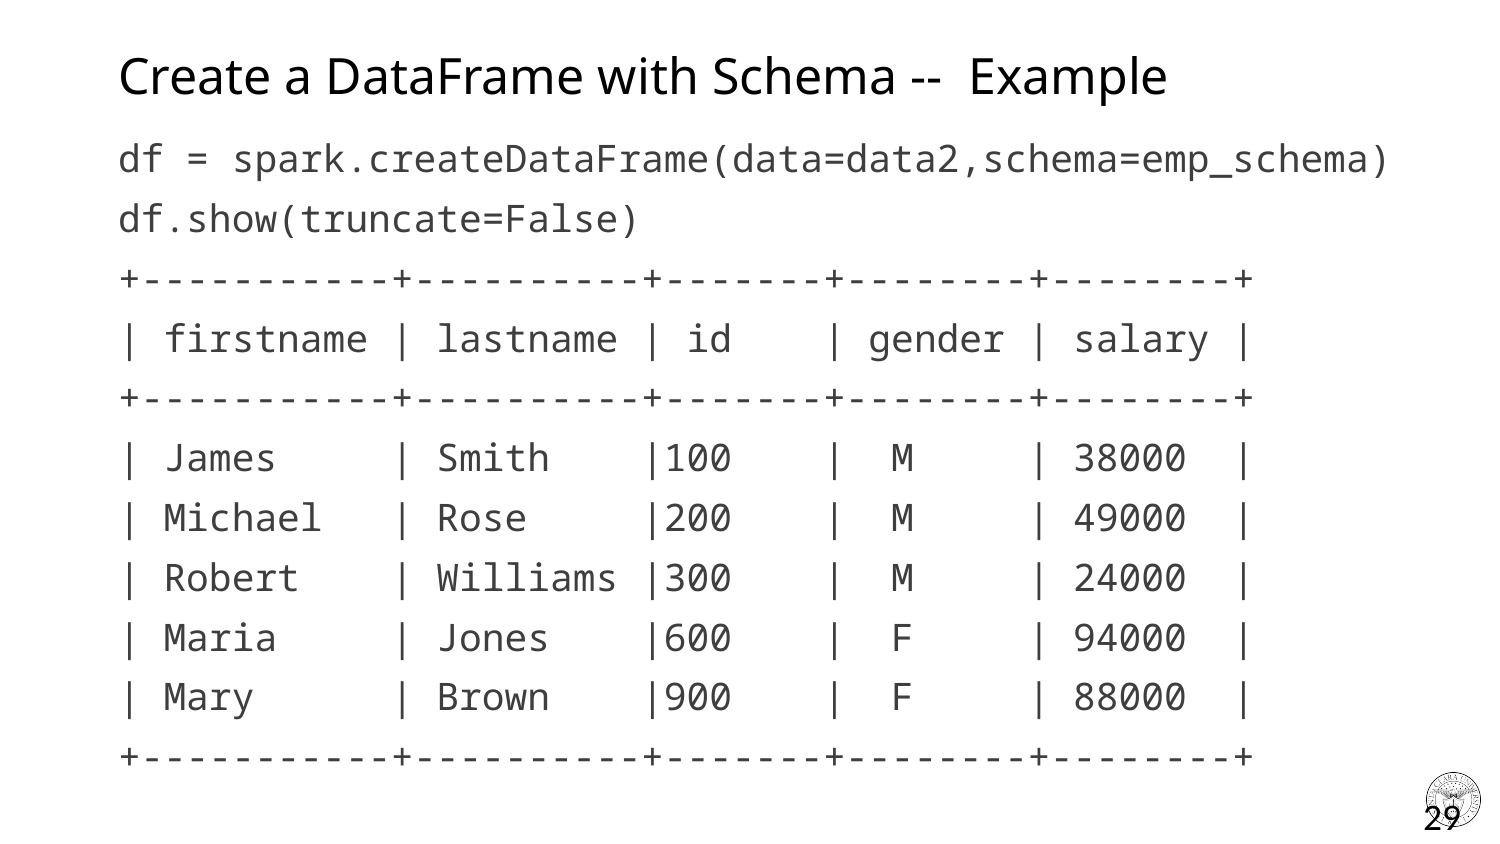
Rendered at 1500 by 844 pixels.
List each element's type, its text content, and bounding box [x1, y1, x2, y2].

title Create a DataFrame with Schema -- Example [103, 27, 1397, 113]
list df = spark.createDataFrame(data=data2,schema=emp_schema) df.show(truncate=False) +-----------+----------+-------+--------+--------+ | firstname | lastname | id | gender | salary | +-----------+----------+-------+--------+--------+ | James | Smith |100 | M | 38000 | | Michael | Rose |200 | M | 49000 | | Robert | Williams |300 | M | 24000 | | Maria | Jones |600 | F | 94000 | | Mary | Brown |900 | F | 88000 | +-----------+----------+-------+--------+--------+ [103, 127, 1409, 830]
slide_number 29 [1408, 785, 1500, 830]
picture [1426, 772, 1481, 785]
